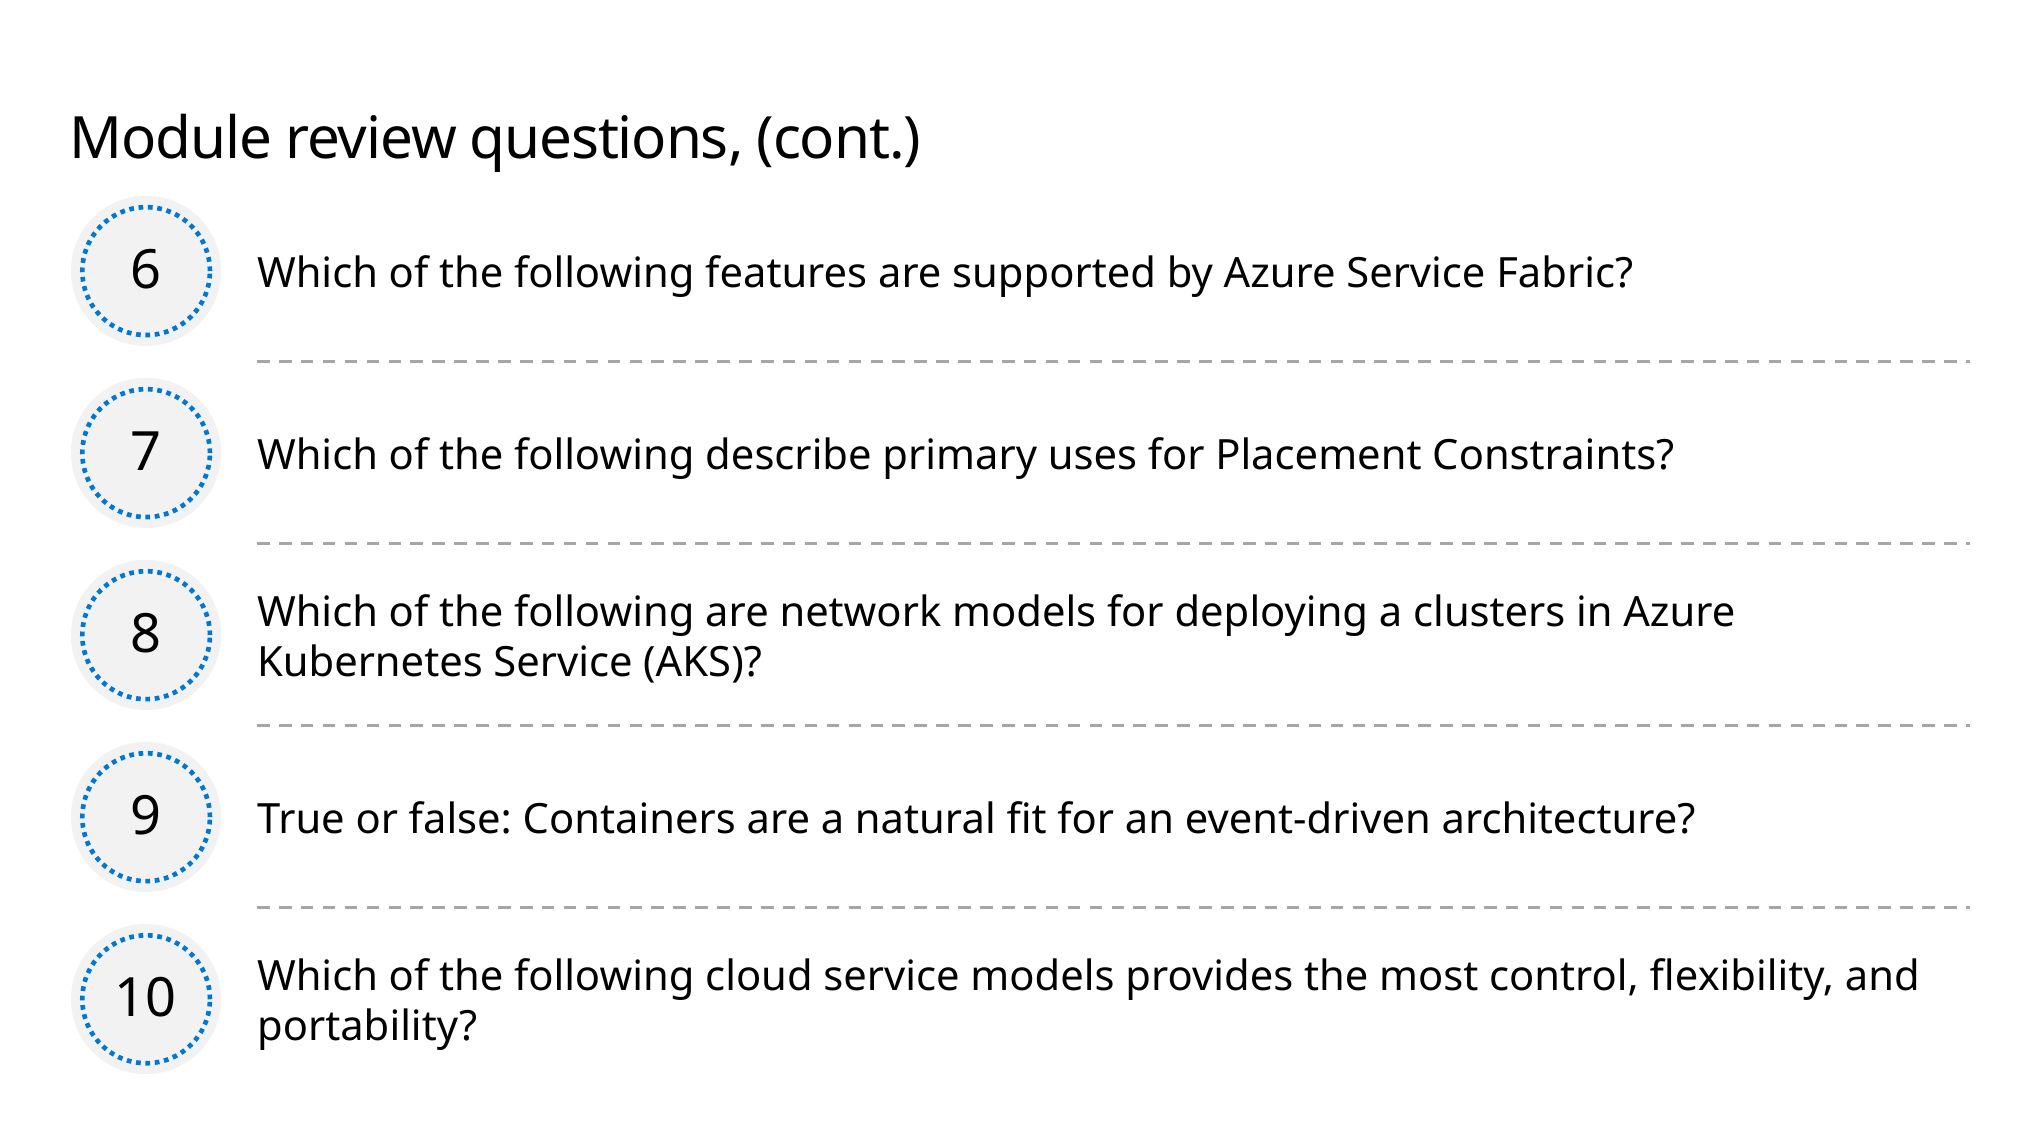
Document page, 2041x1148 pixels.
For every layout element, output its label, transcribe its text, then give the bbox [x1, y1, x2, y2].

picture [70, 923, 222, 1075]
text_box Which of the following describe primary uses for Placement Constraints? [256, 399, 1971, 506]
picture [70, 559, 222, 711]
text_box True or false: Containers are a natural fit for an event-driven architecture? [256, 763, 1971, 870]
picture [70, 195, 222, 346]
title Module review questions, (cont.) [70, 103, 1969, 172]
picture [70, 741, 222, 893]
text_box Which of the following cloud service models provides the most control, flexibility, and portability? [256, 946, 1971, 1052]
text_box Which of the following are network models for deploying a clusters in Azure Kubernetes Service (AKS)? [256, 581, 1971, 688]
text_box Which of the following features are supported by Azure Service Fabric? [256, 217, 1971, 324]
picture [70, 377, 222, 528]
